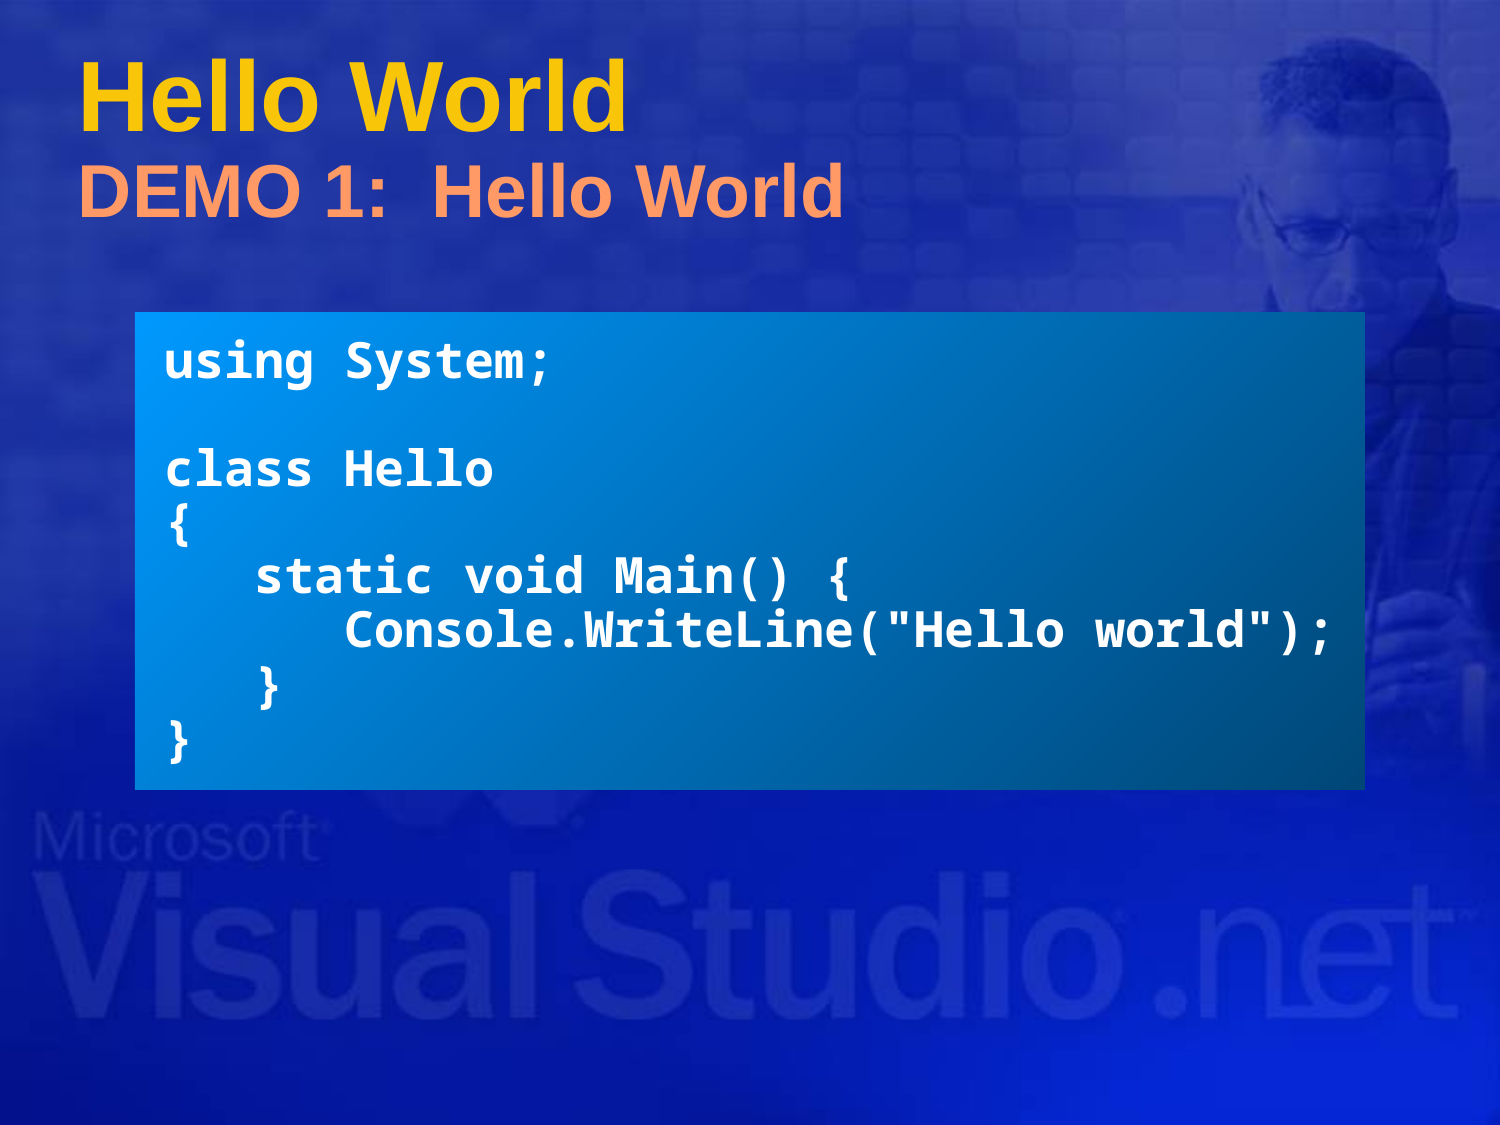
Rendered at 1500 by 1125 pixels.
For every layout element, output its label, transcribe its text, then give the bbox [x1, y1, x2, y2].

picture [0, 0, 1500, 1125]
title Hello World DEMO 1: Hello World [62, 37, 1463, 242]
text_box using System; class Hello { static void Main() { Console.WriteLine("Hello world"); } } [134, 312, 1366, 790]
